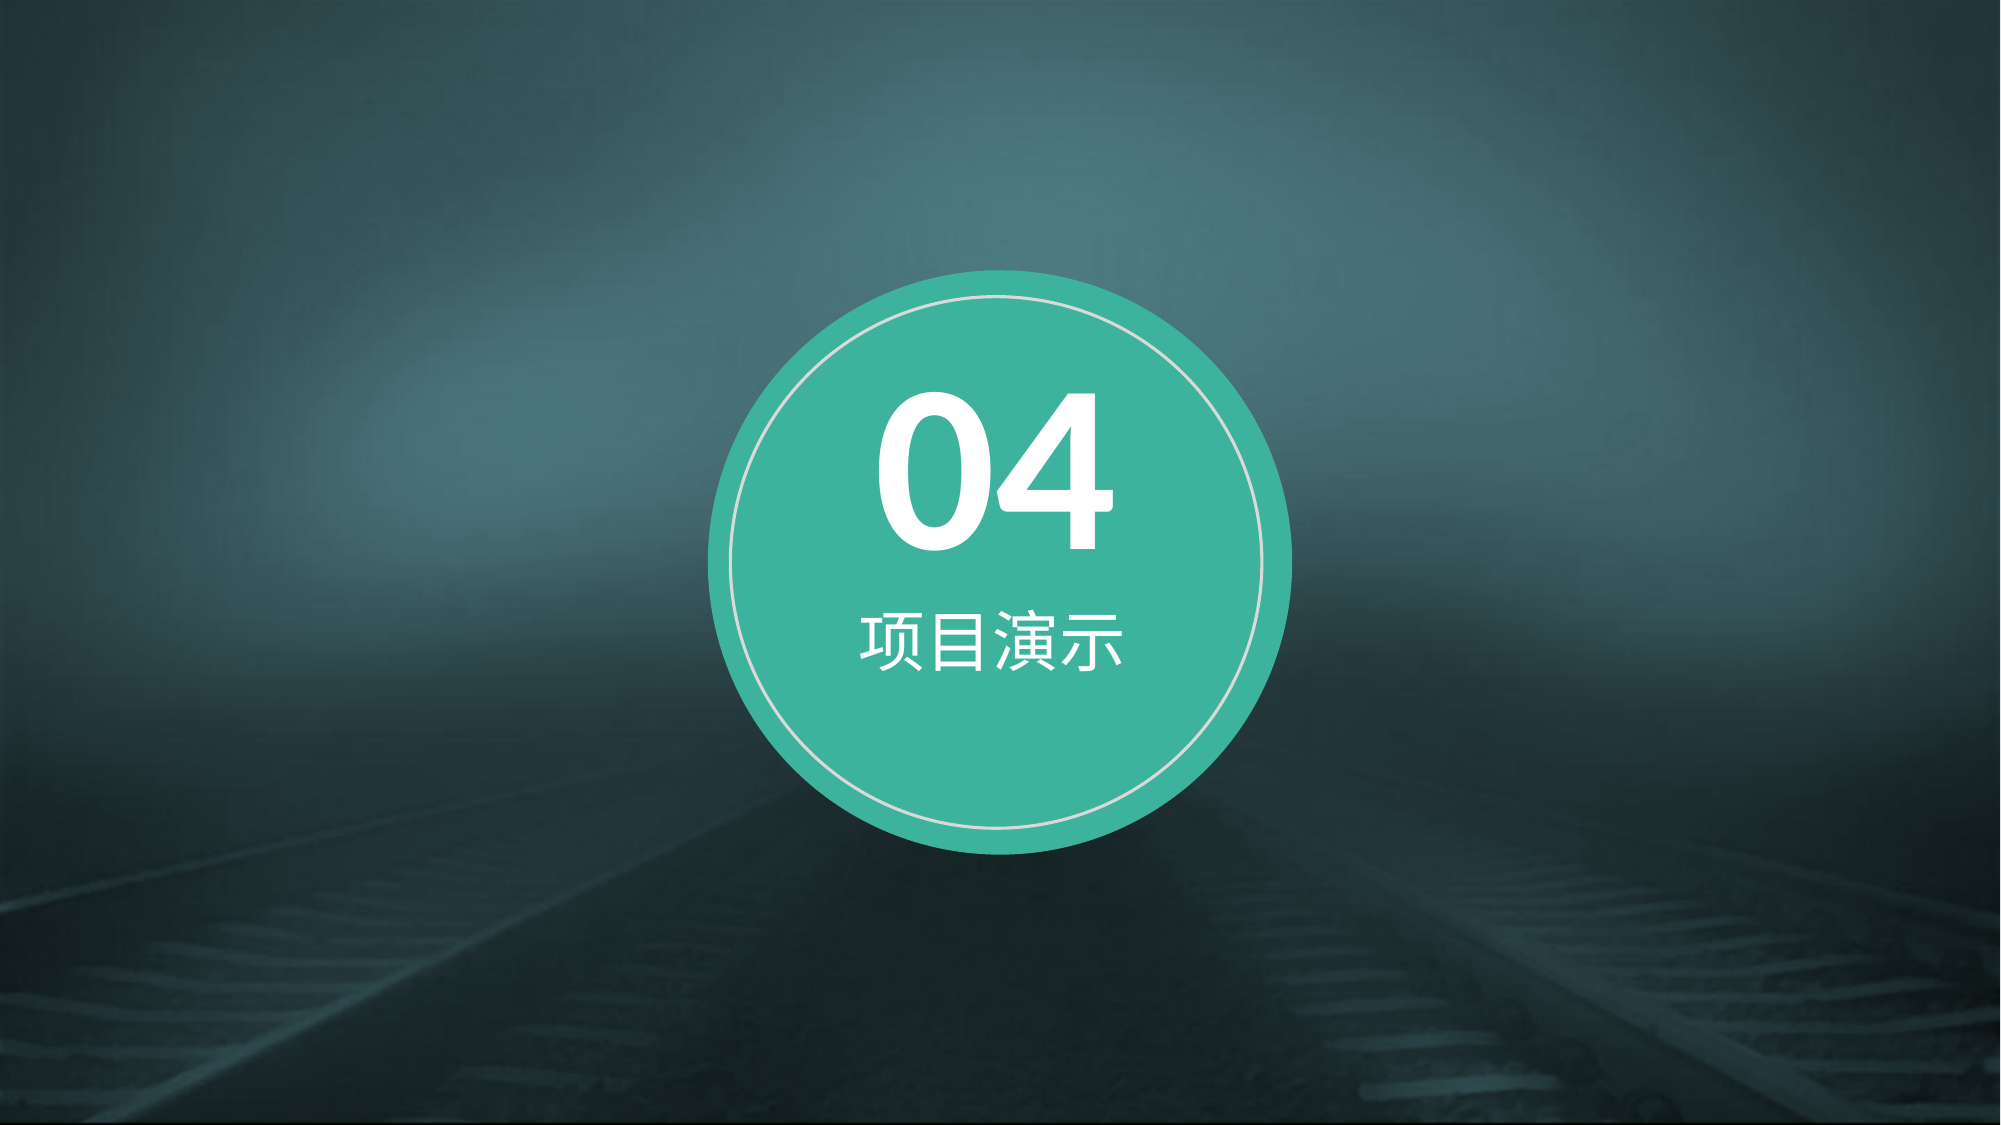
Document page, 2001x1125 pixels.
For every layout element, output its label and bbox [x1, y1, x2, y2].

text_box [707, 270, 1293, 855]
picture [0, 0, 2001, 1125]
